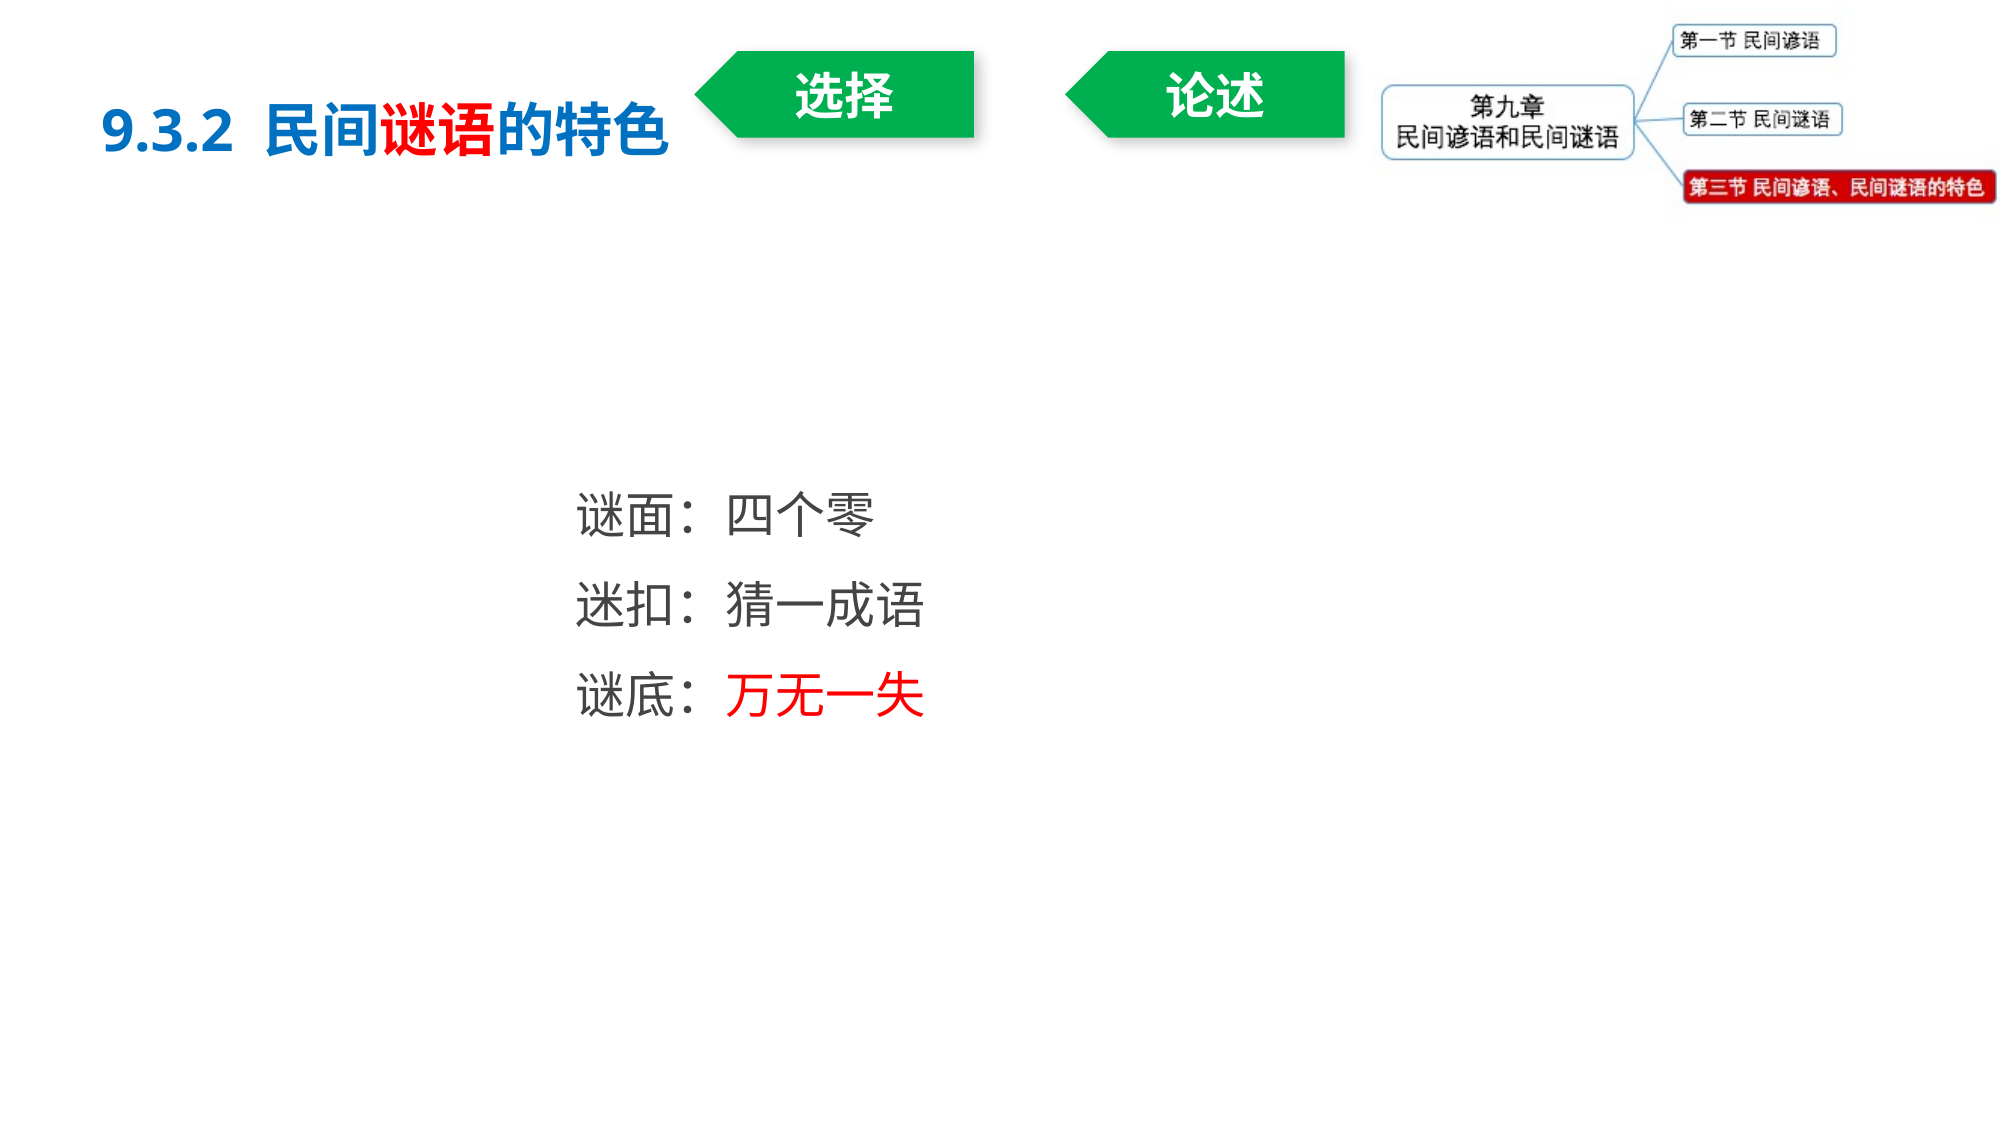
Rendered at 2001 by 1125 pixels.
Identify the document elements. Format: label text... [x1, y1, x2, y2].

text_box 谜面：四个零 迷扣：猜一成语 谜底：万无一失 [560, 446, 941, 732]
picture [1374, 3, 2000, 227]
text_box 论述 [1063, 50, 1346, 139]
text_box 选择 [692, 50, 975, 139]
text_box 9.3.2 民间谜语的特色 [11, 51, 1264, 171]
